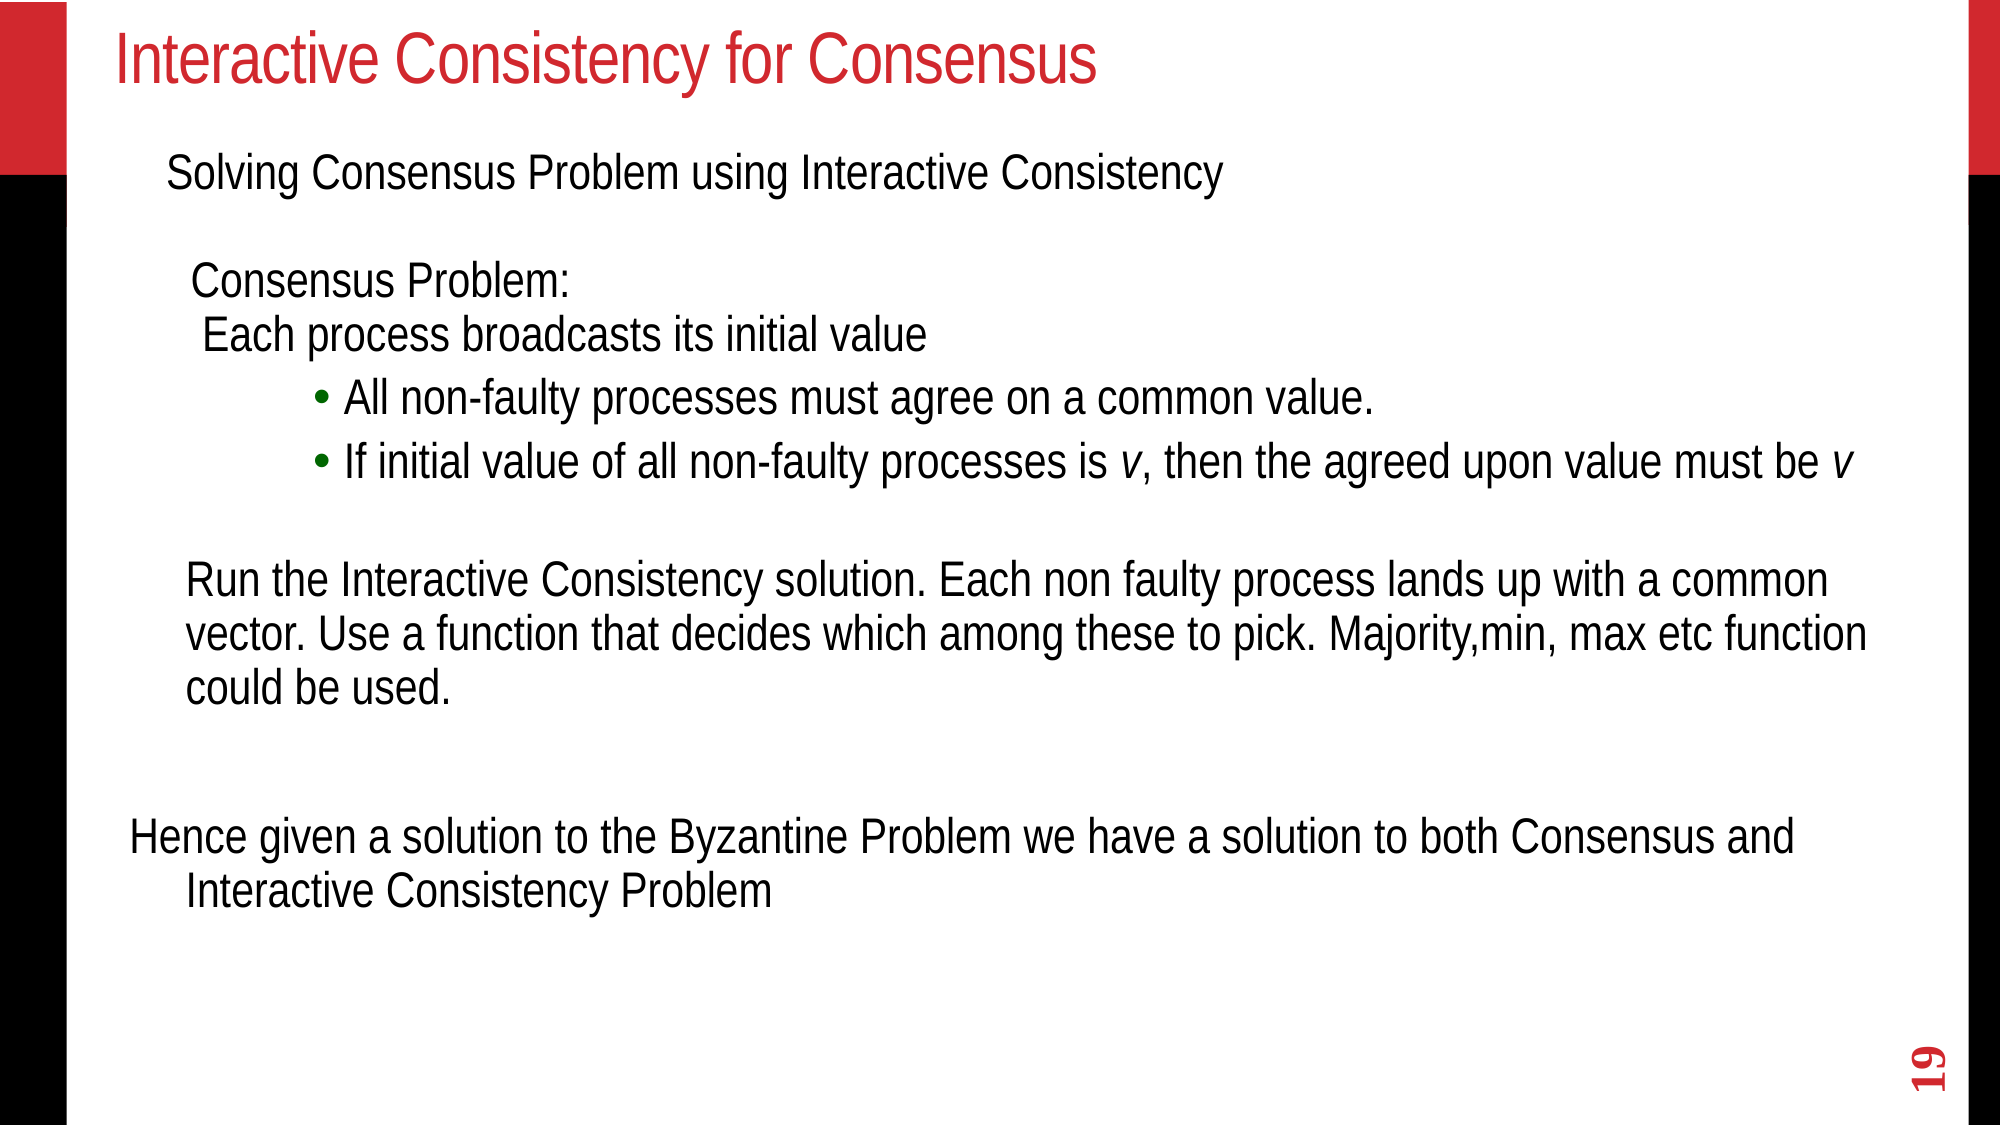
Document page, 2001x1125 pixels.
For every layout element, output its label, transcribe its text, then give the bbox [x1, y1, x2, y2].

slide_number 19 [1899, 996, 1950, 1113]
list Solving Consensus Problem using Interactive Consistency Consensus Problem: Each process broadcasts its initial value All non-faulty processes must agree on a common value. If initial value of all non-faulty processes is v, then the agreed upon value must be v Run the Interactive Consistency solution. Each non faulty process lands up with a common vector. Use a function that decides which among these to pick. Majority,min, max etc function could be used. Hence given a solution to the Byzantine Problem we have a solution to both Consensus and Interactive Consistency Problem [112, 137, 1900, 1038]
title Interactive Consistency for Consensus [97, 93, 1965, 194]
